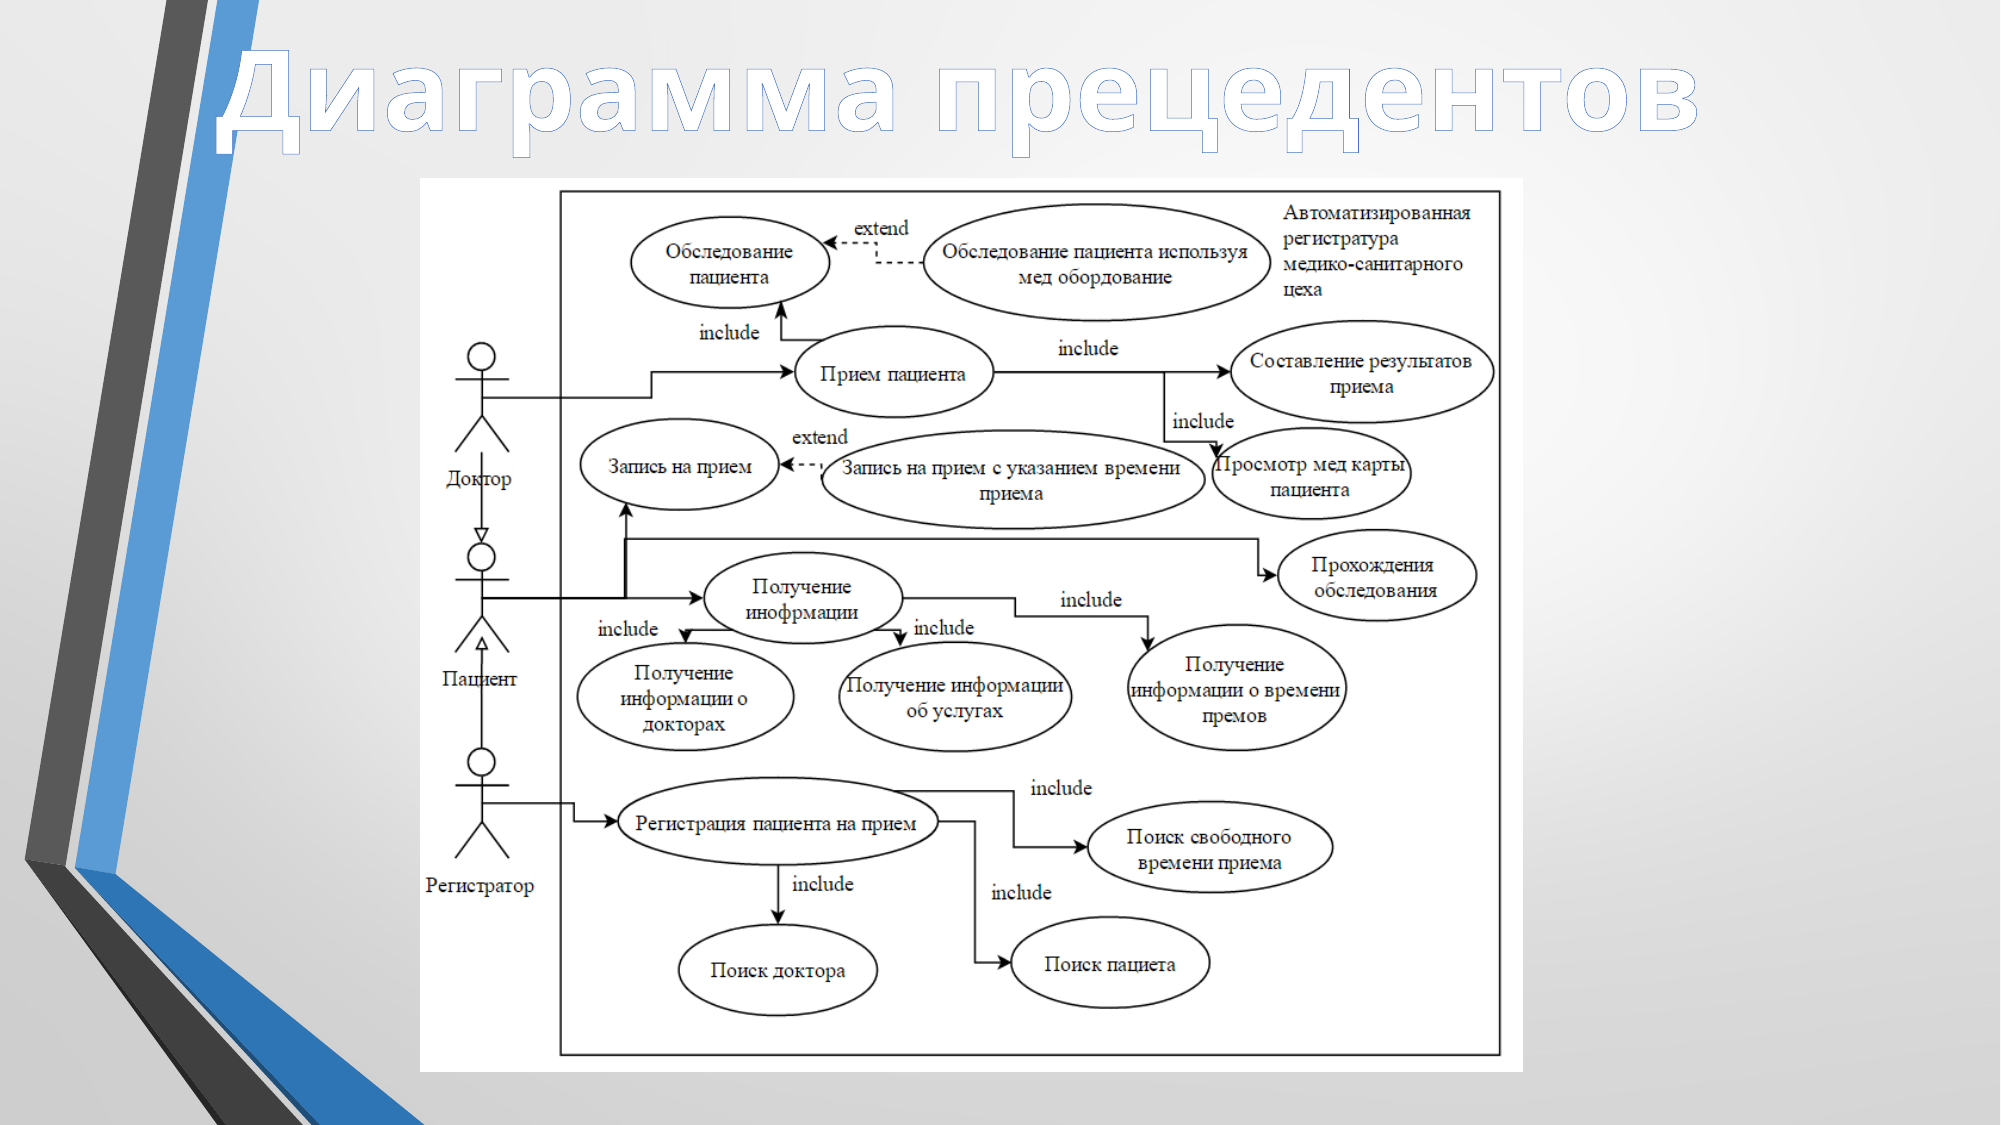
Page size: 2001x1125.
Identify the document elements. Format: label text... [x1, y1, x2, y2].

text_box Диаграмма прецедентов [200, 10, 1718, 161]
picture [420, 177, 1524, 1072]
